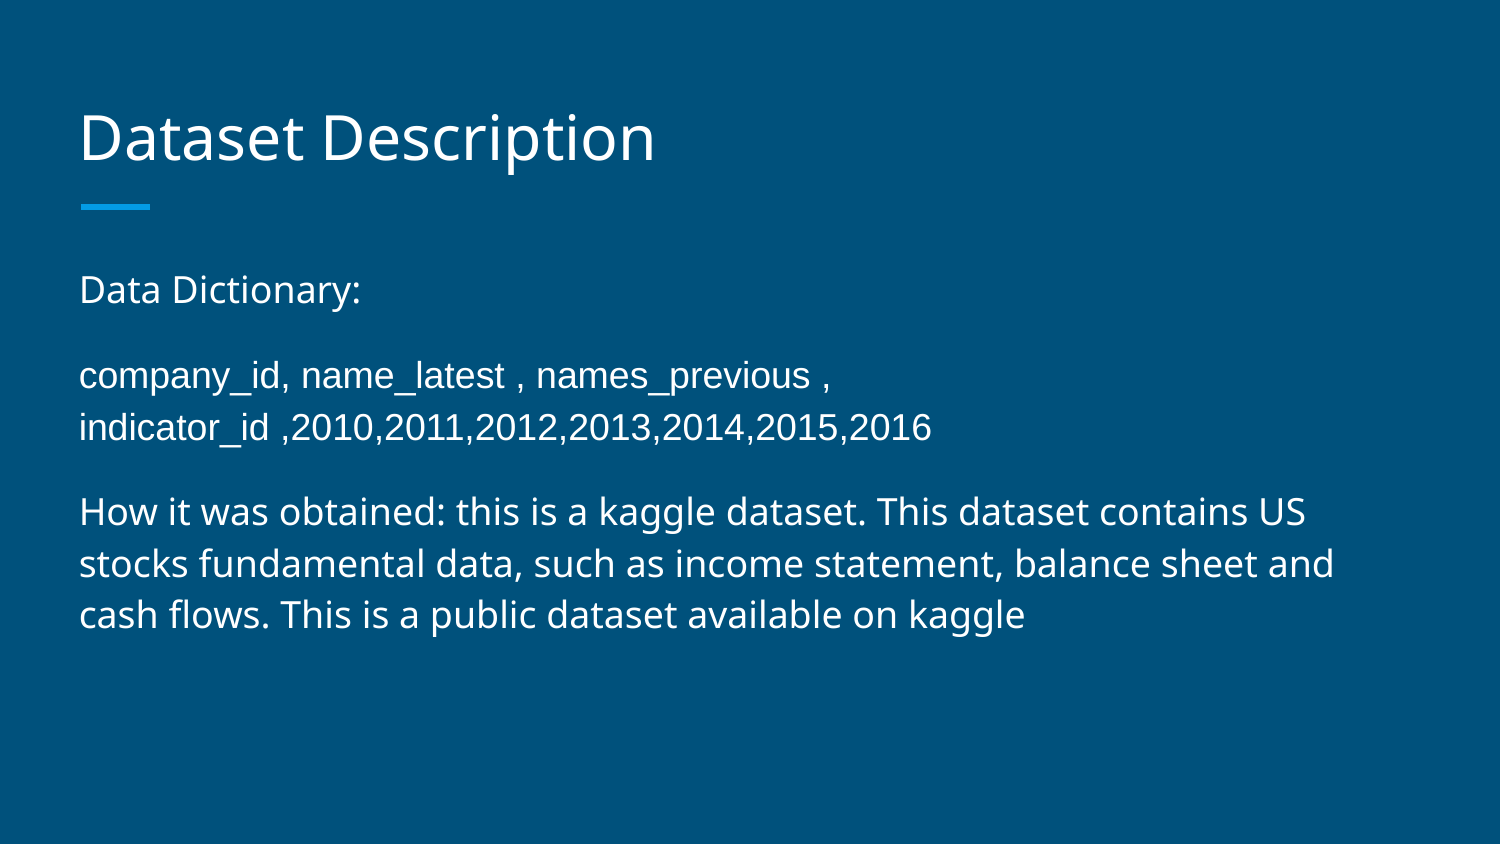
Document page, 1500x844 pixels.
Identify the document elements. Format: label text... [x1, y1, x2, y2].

list Data Dictionary: company_id, name_latest , names_previous , indicator_id ,2010,2011,2012,2013,2014,2015,2016 How it was obtained: this is a kaggle dataset. This dataset contains US stocks fundamental data, such as income statement, balance sheet and cash flows. This is a public dataset available on kaggle [63, 244, 1437, 750]
title Dataset Description [63, 75, 1437, 188]
